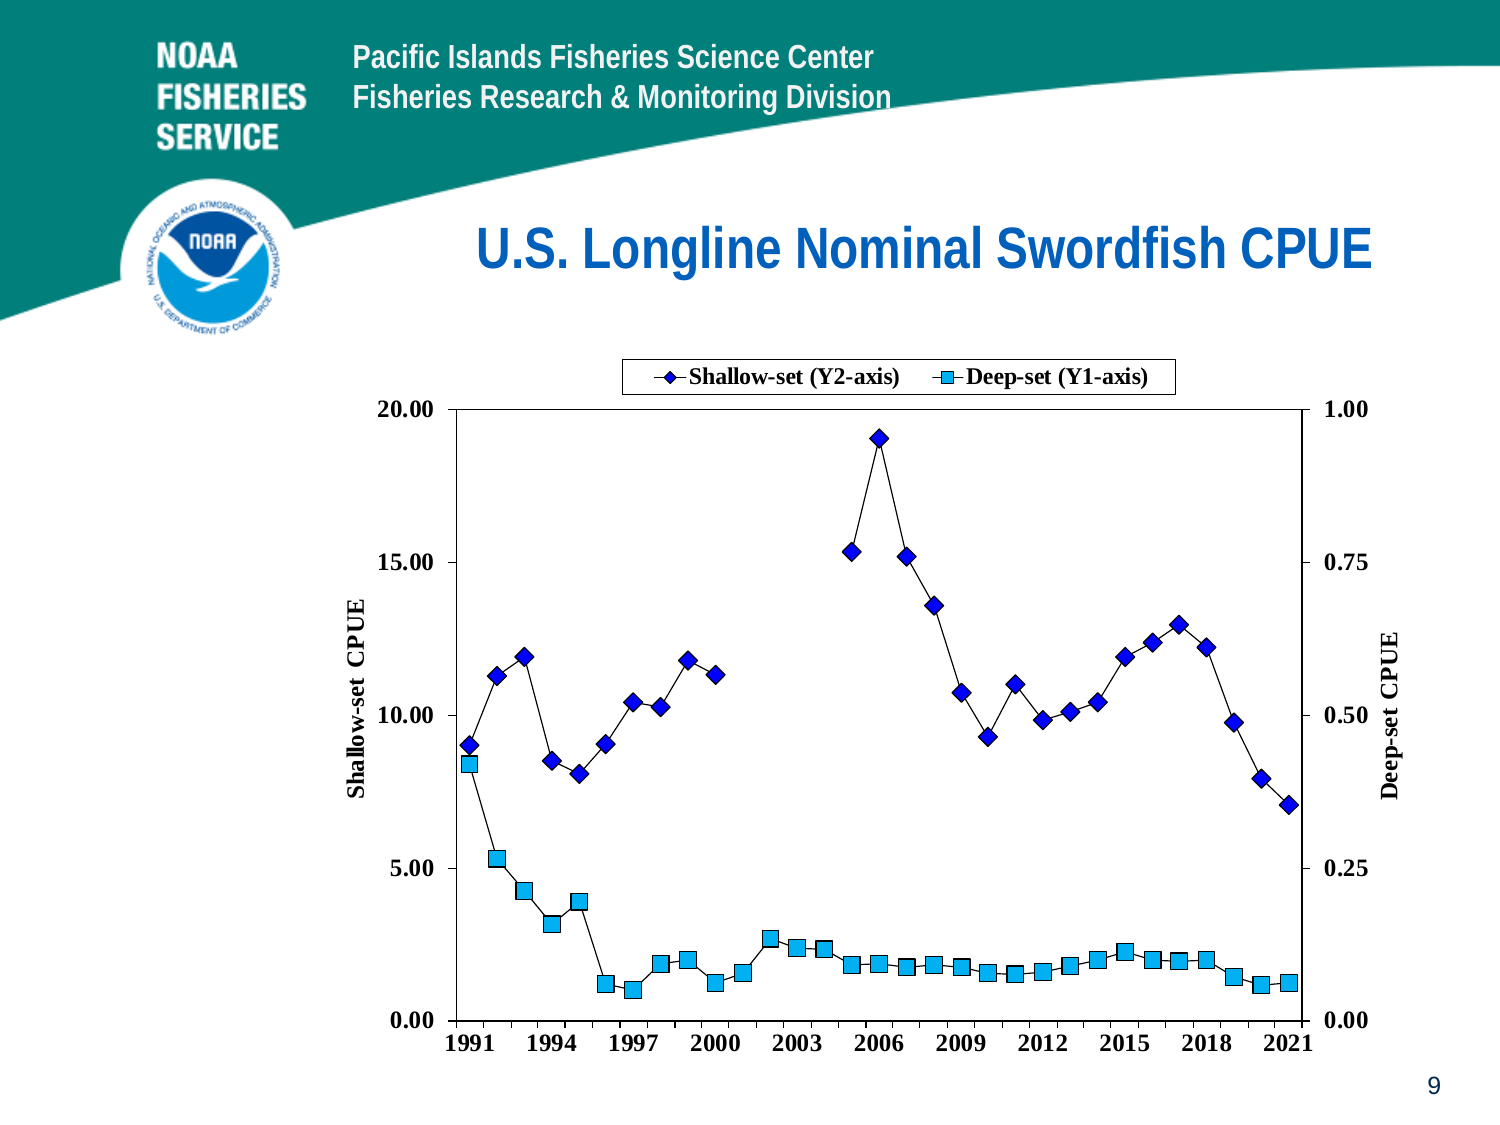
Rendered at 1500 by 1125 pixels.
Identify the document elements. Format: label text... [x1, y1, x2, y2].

text_box U.S. Longline Nominal Swordfish CPUE [461, 202, 1389, 288]
text_box Pacific Islands Fisheries Science Center Fisheries Research & Monitoring Division [337, 37, 925, 113]
picture [0, 0, 1500, 1125]
